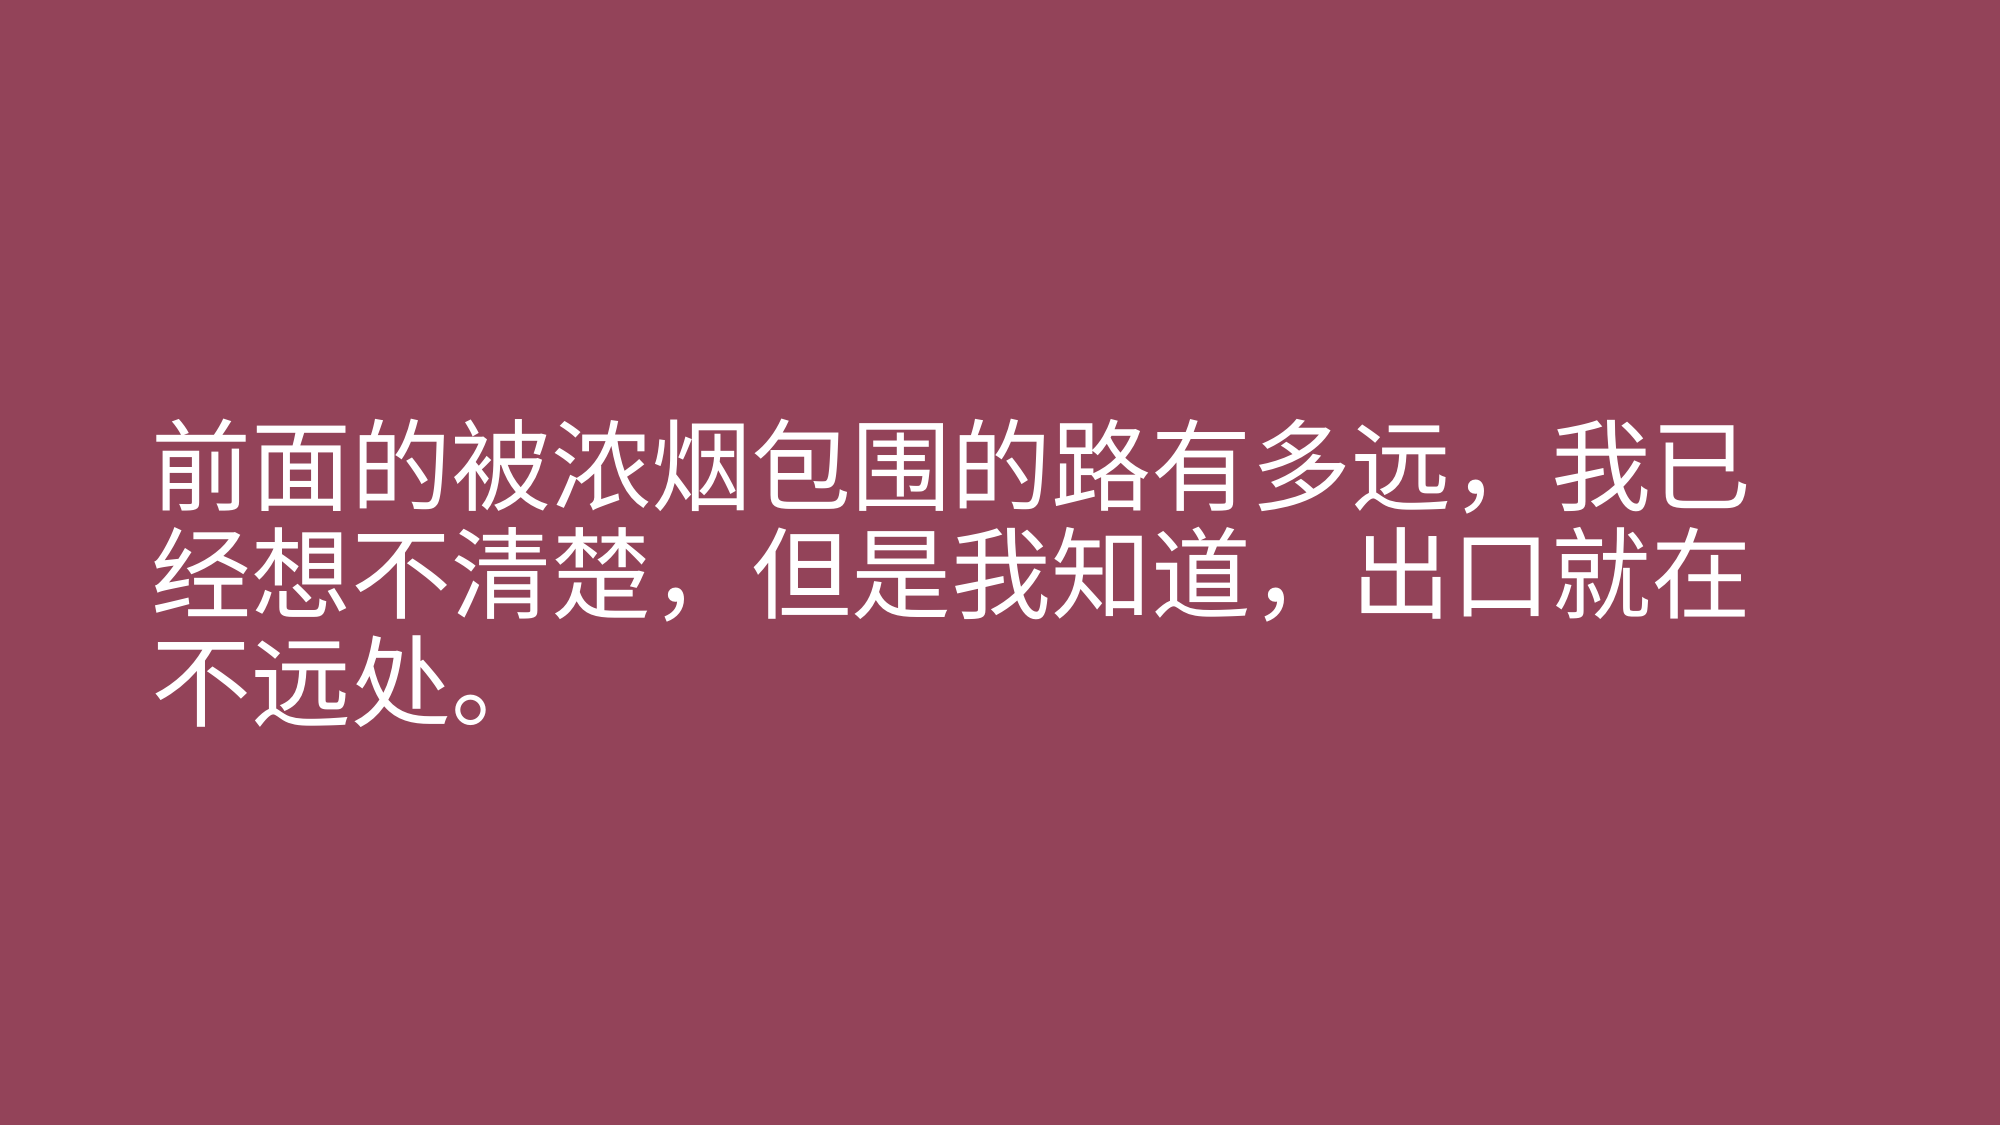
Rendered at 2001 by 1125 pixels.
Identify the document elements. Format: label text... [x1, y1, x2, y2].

title 前面的被浓烟包围的路有多远，我已经想不清楚，但是我知道，出口就在不远处。 [136, 280, 1862, 749]
